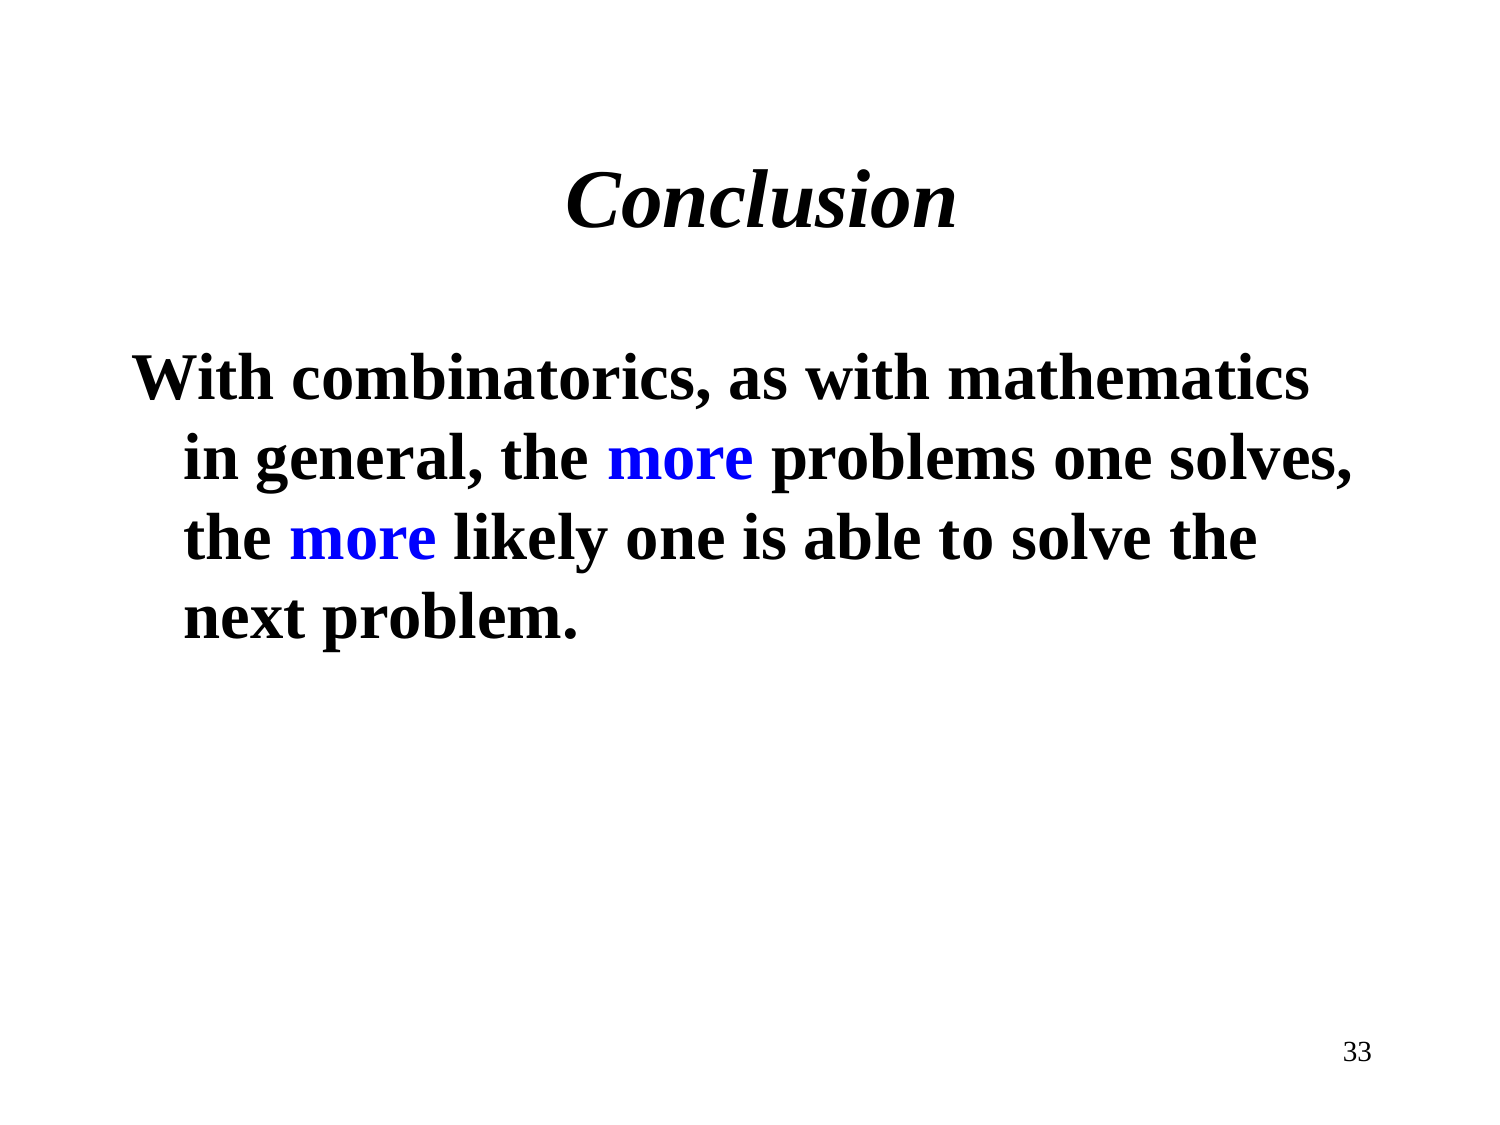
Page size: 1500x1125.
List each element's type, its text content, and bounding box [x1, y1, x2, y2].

slide_number 33 [1074, 1024, 1388, 1101]
title Conclusion [112, 99, 1413, 288]
list With combinatorics, as with mathematics in general, the more problems one solves, the more likely one is able to solve the next problem. [112, 324, 1388, 1001]
